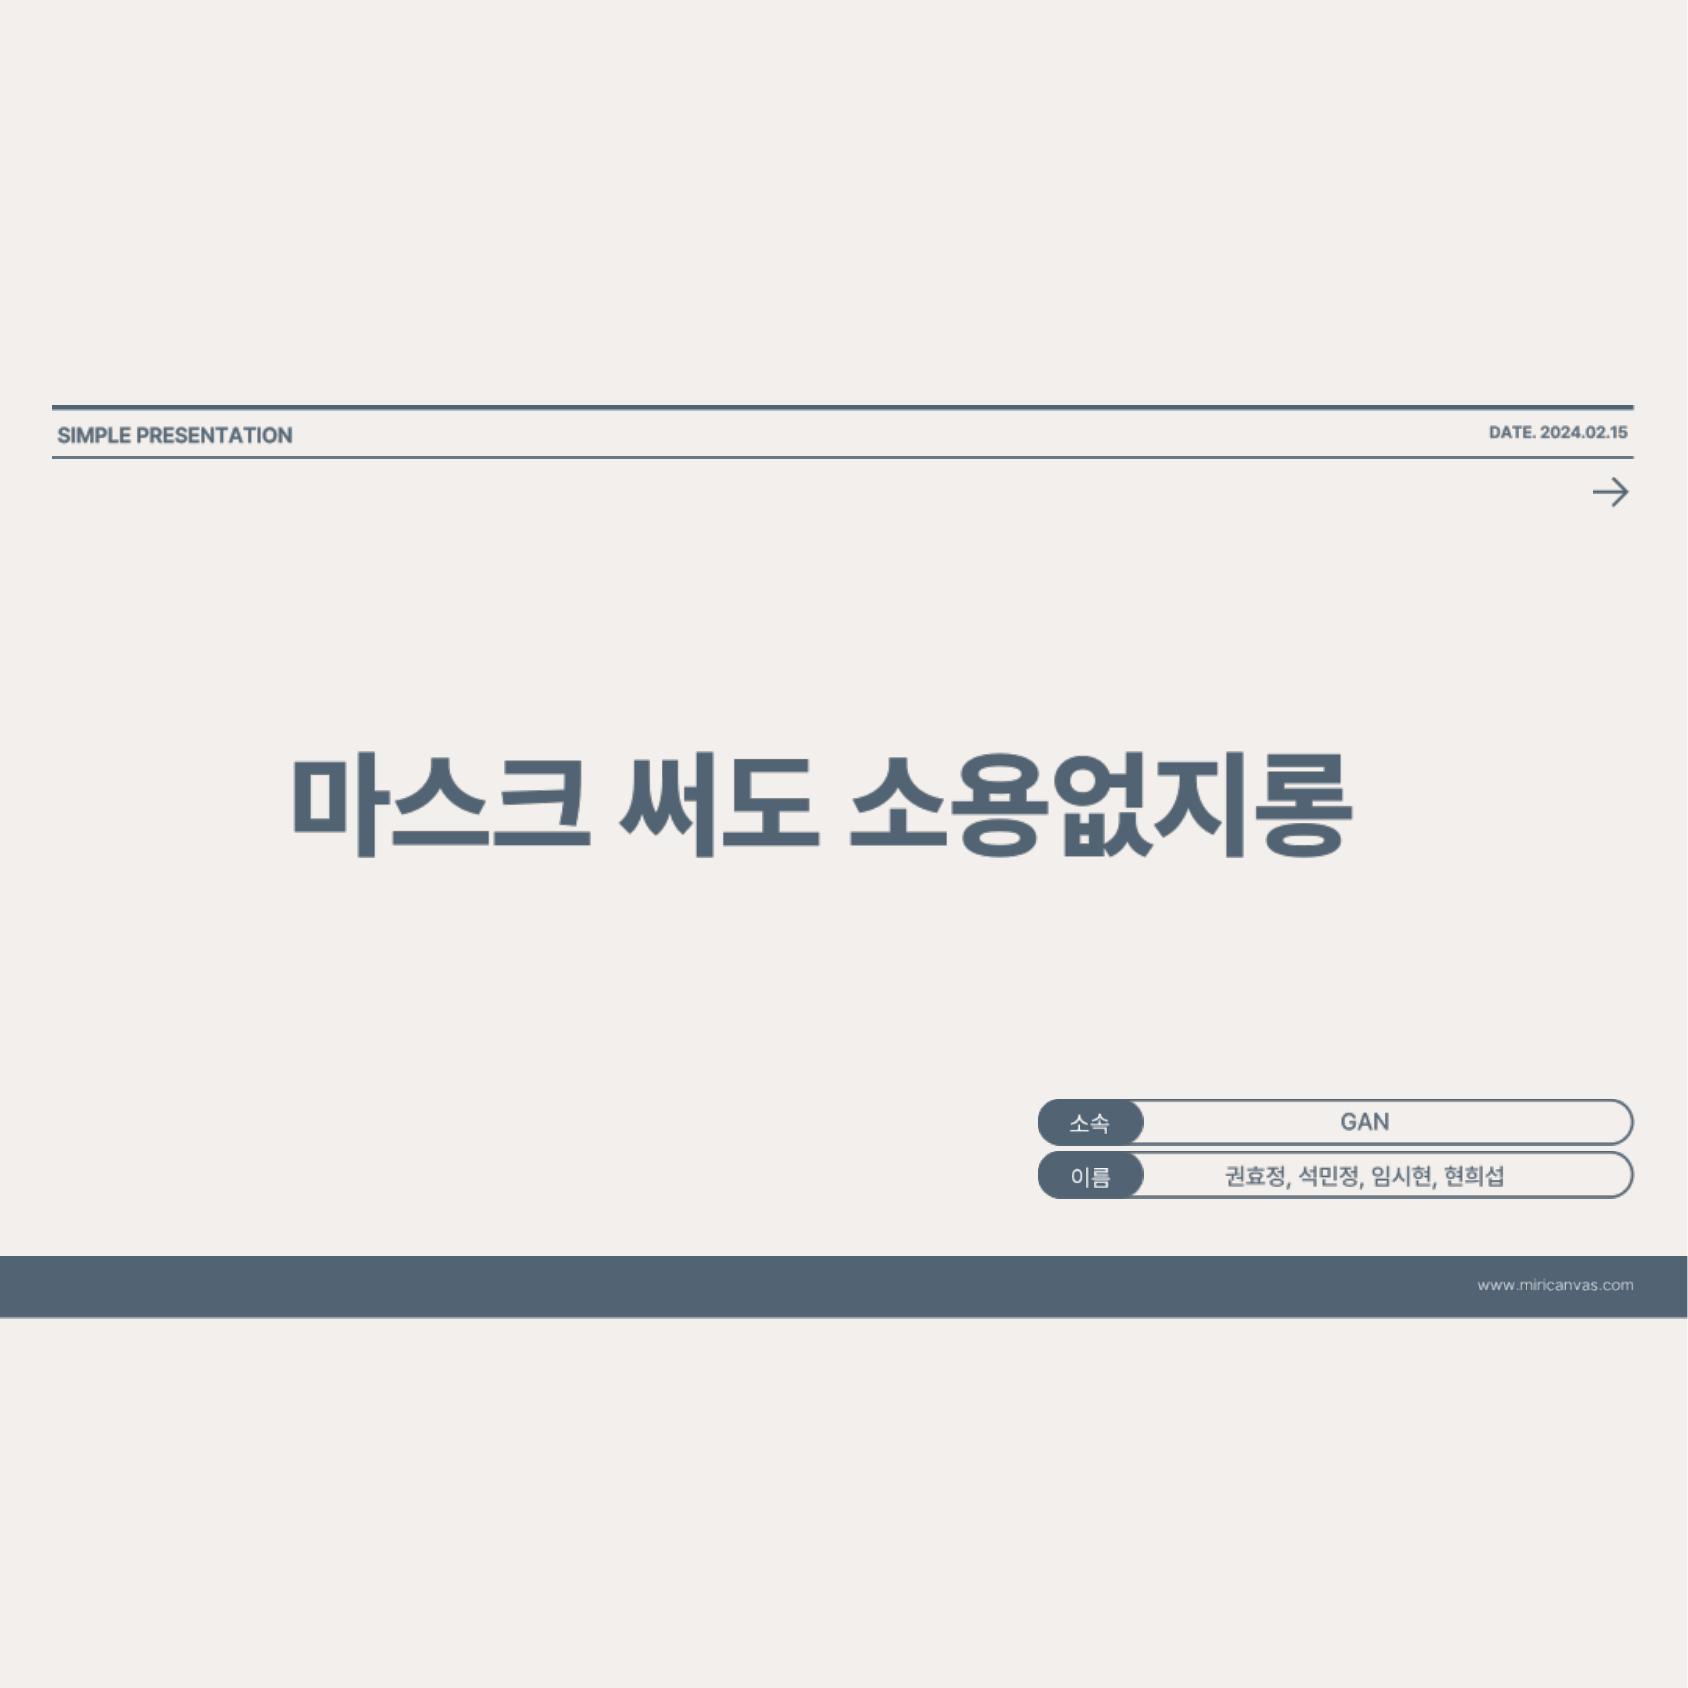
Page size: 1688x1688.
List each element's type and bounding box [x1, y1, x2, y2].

picture [1214, 1091, 1525, 1215]
text_box [1526, 1151, 1635, 1199]
text_box [1145, 1098, 1298, 1147]
picture [1377, 415, 1688, 461]
text_box [0, 1256, 1688, 1319]
picture [1028, 1095, 1152, 1217]
text_box [1429, 1098, 1635, 1147]
text_box [1593, 476, 1631, 508]
picture [50, 413, 311, 471]
text_box [1154, 1151, 1212, 1199]
text_box [52, 405, 1635, 411]
picture [250, 675, 1469, 991]
picture [1195, 1264, 1688, 1313]
text_box [1038, 1098, 1042, 1147]
